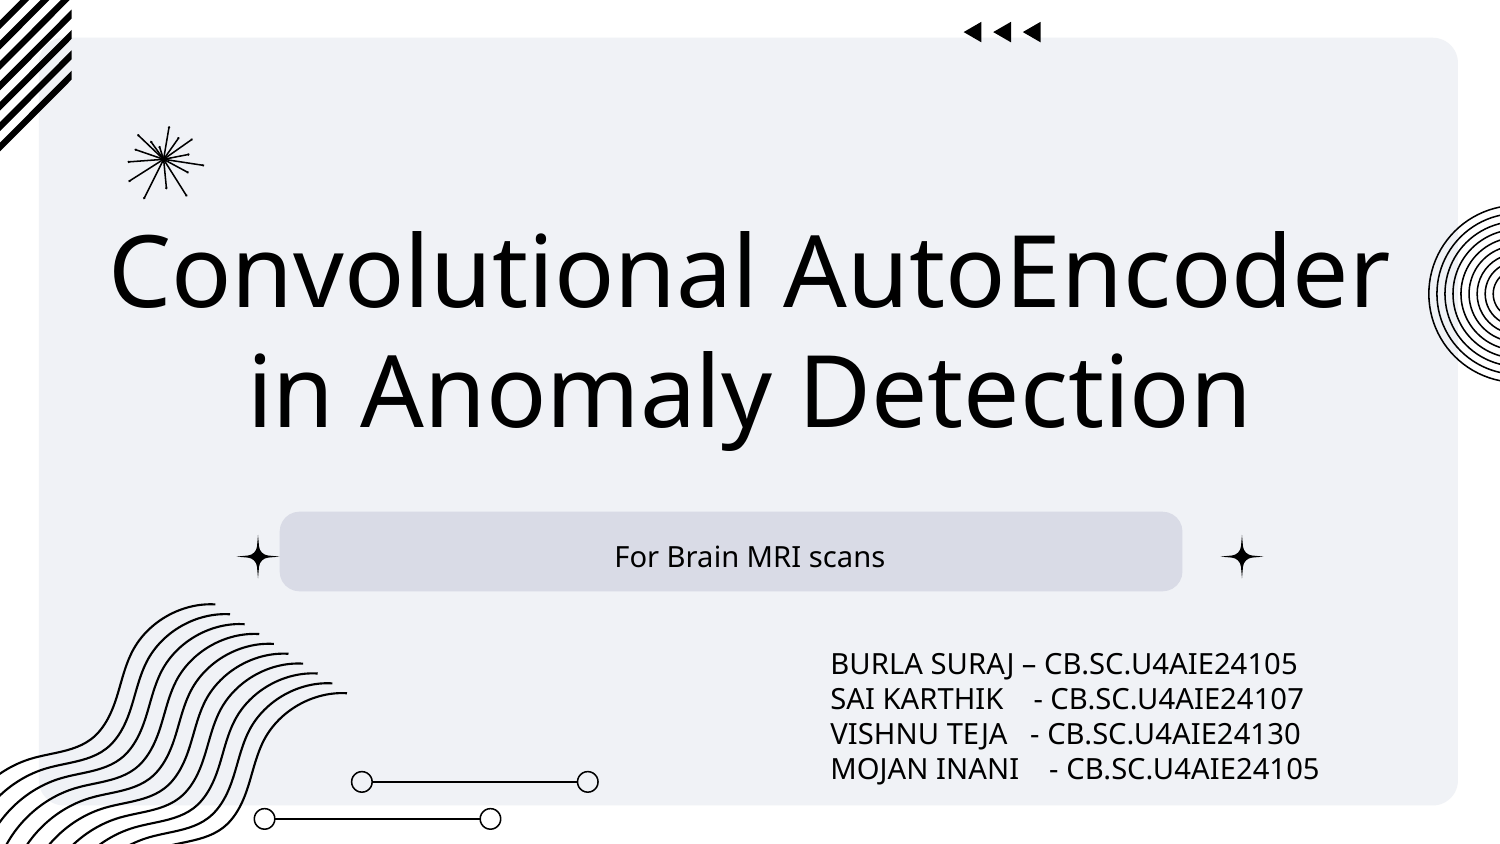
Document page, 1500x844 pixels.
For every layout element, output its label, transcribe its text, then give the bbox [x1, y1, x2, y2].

text_box [48, 652, 289, 844]
title Convolutional AutoEncoder in Anomaly Detection [64, 126, 1436, 463]
text_box [5, 632, 260, 844]
text_box [1220, 534, 1264, 579]
text_box [98, 672, 318, 844]
text_box [0, 622, 245, 824]
text_box [26, 642, 274, 844]
subtitle For Brain MRI scans [325, 523, 1175, 584]
text_box [0, 603, 216, 775]
text_box [129, 682, 333, 844]
text_box [279, 511, 1183, 592]
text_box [127, 125, 205, 200]
text_box [171, 692, 348, 844]
text_box [236, 534, 280, 579]
text_box [0, 613, 231, 797]
text_box [72, 662, 304, 844]
text_box BURLA SURAJ – CB.SC.U4AIE24105 SAI KARTHIK - CB.SC.U4AIE24107 VISHNU TEJA - CB.SC.U4AIE24130 MOJAN INANI - CB.SC.U4AIE24105 [815, 638, 1366, 793]
